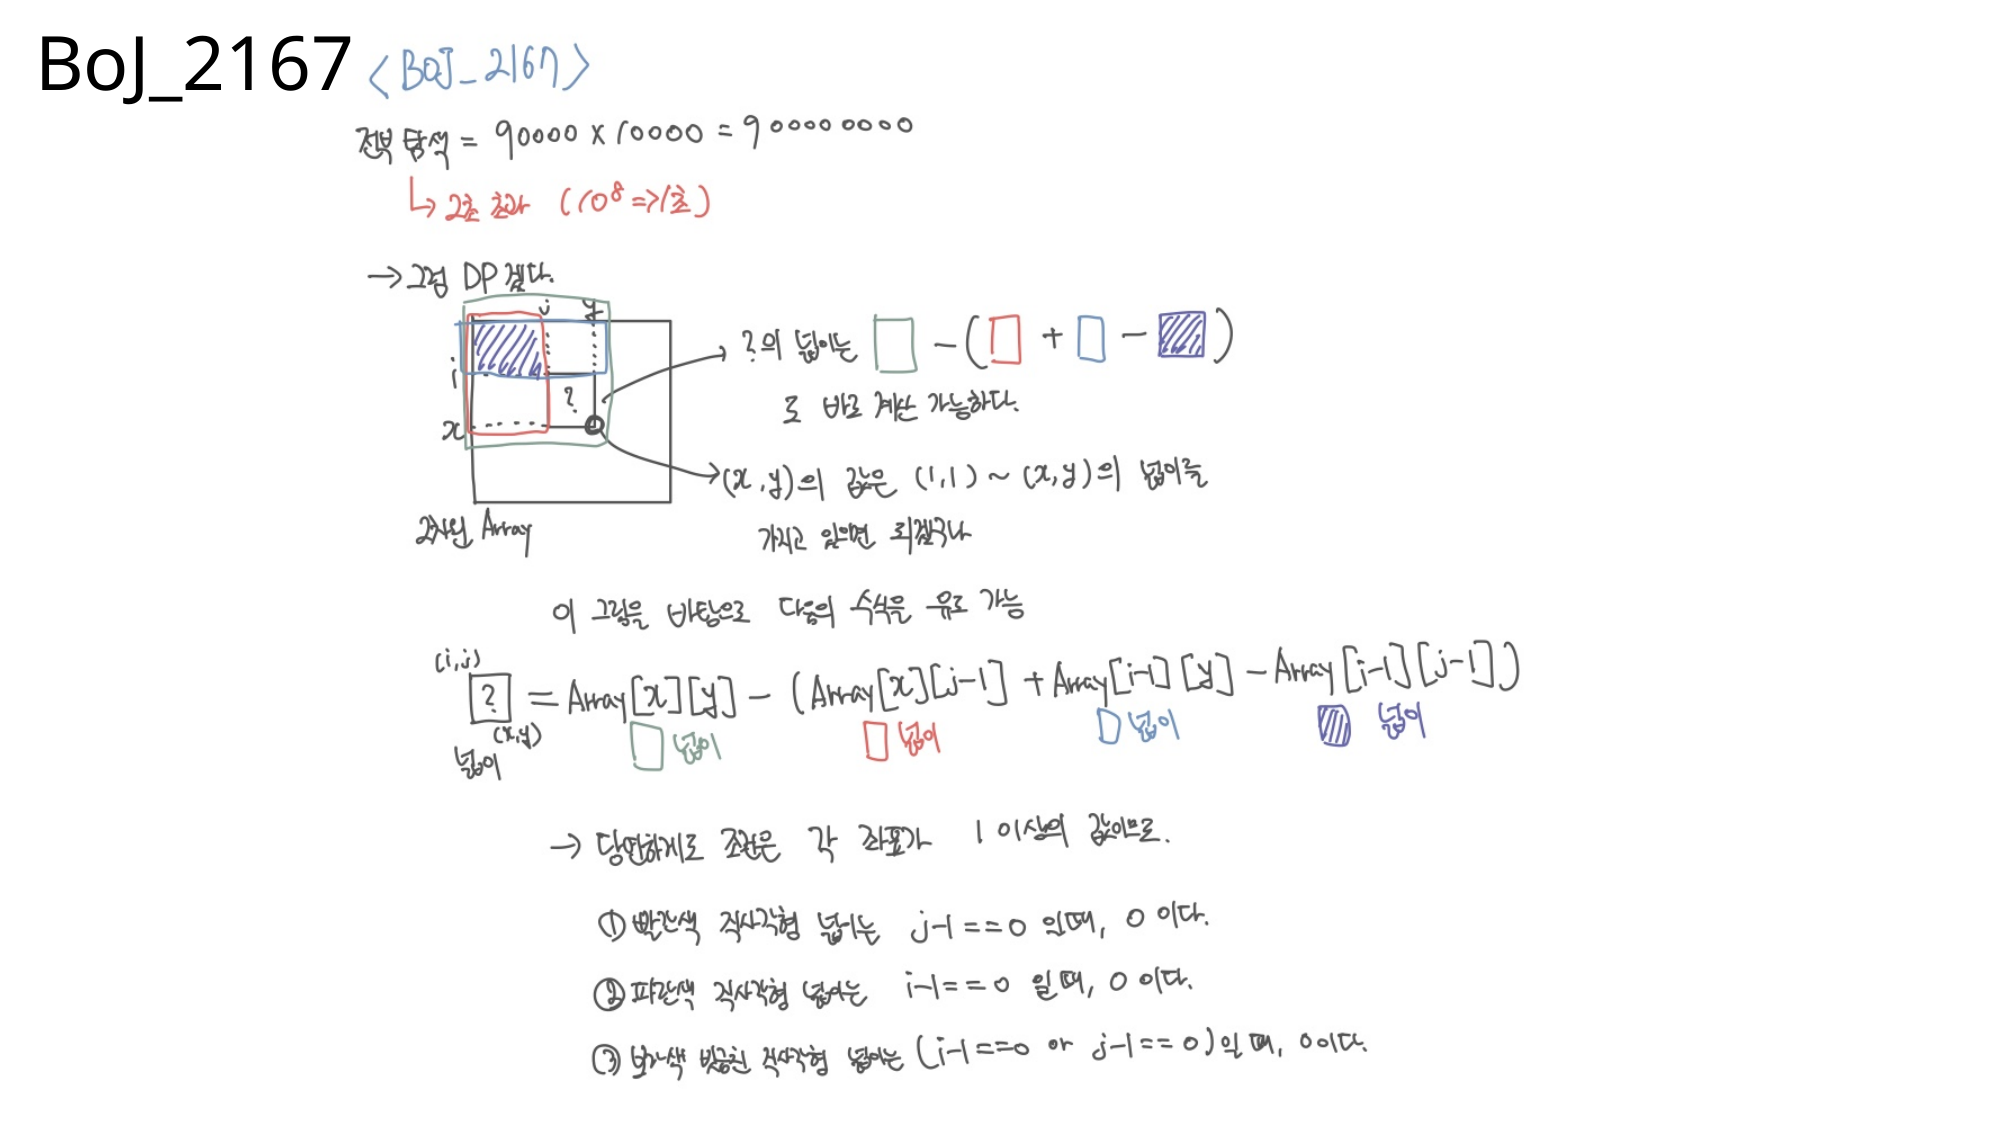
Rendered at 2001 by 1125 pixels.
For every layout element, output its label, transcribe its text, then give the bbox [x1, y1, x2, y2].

picture [263, 0, 1737, 1125]
text_box BoJ_2167 [20, 7, 263, 113]
